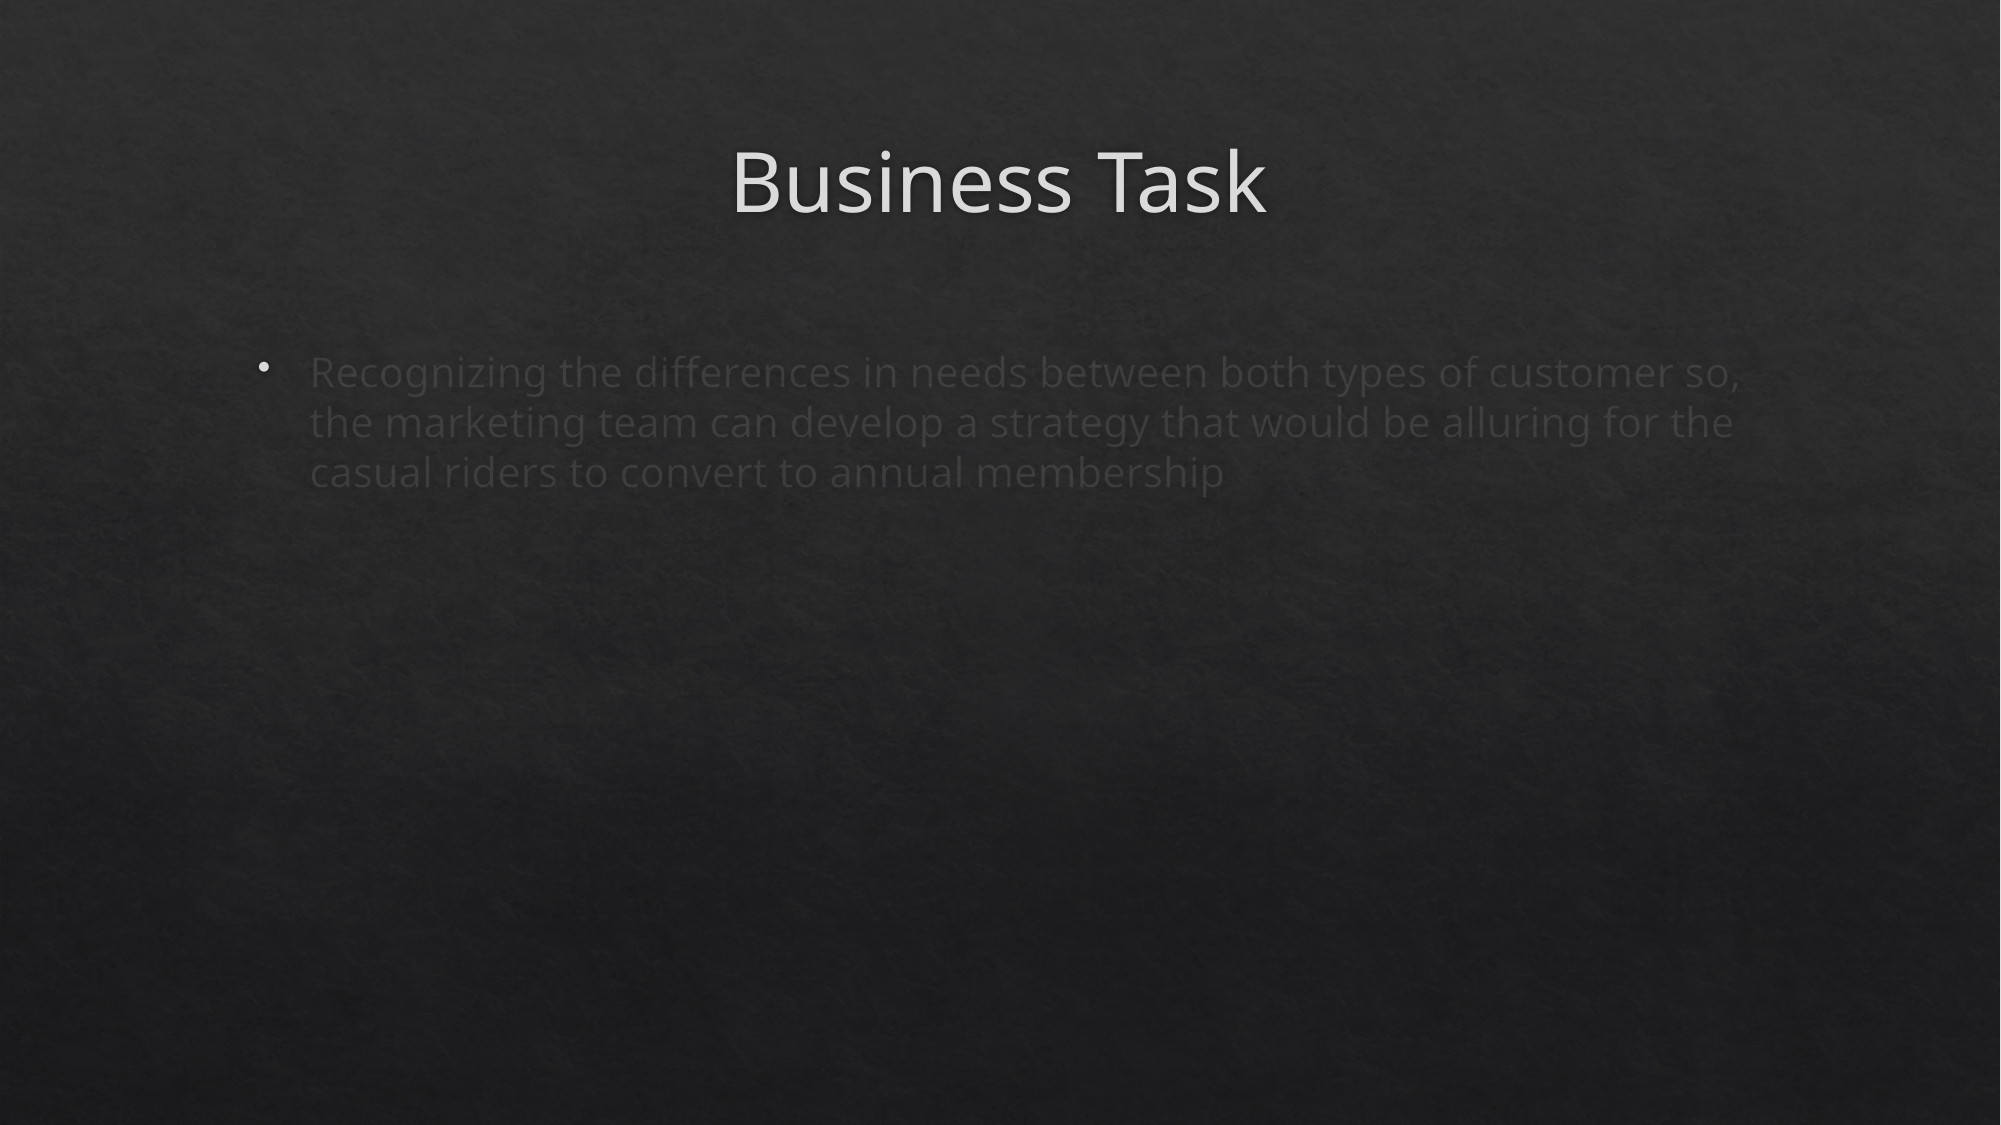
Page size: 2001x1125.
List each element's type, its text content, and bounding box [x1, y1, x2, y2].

title Business Task [149, 99, 1849, 260]
list Recognizing the differences in needs between both types of customer so, the marketing team can develop a strategy that would be alluring for the casual riders to convert to annual membership [238, 338, 1814, 570]
